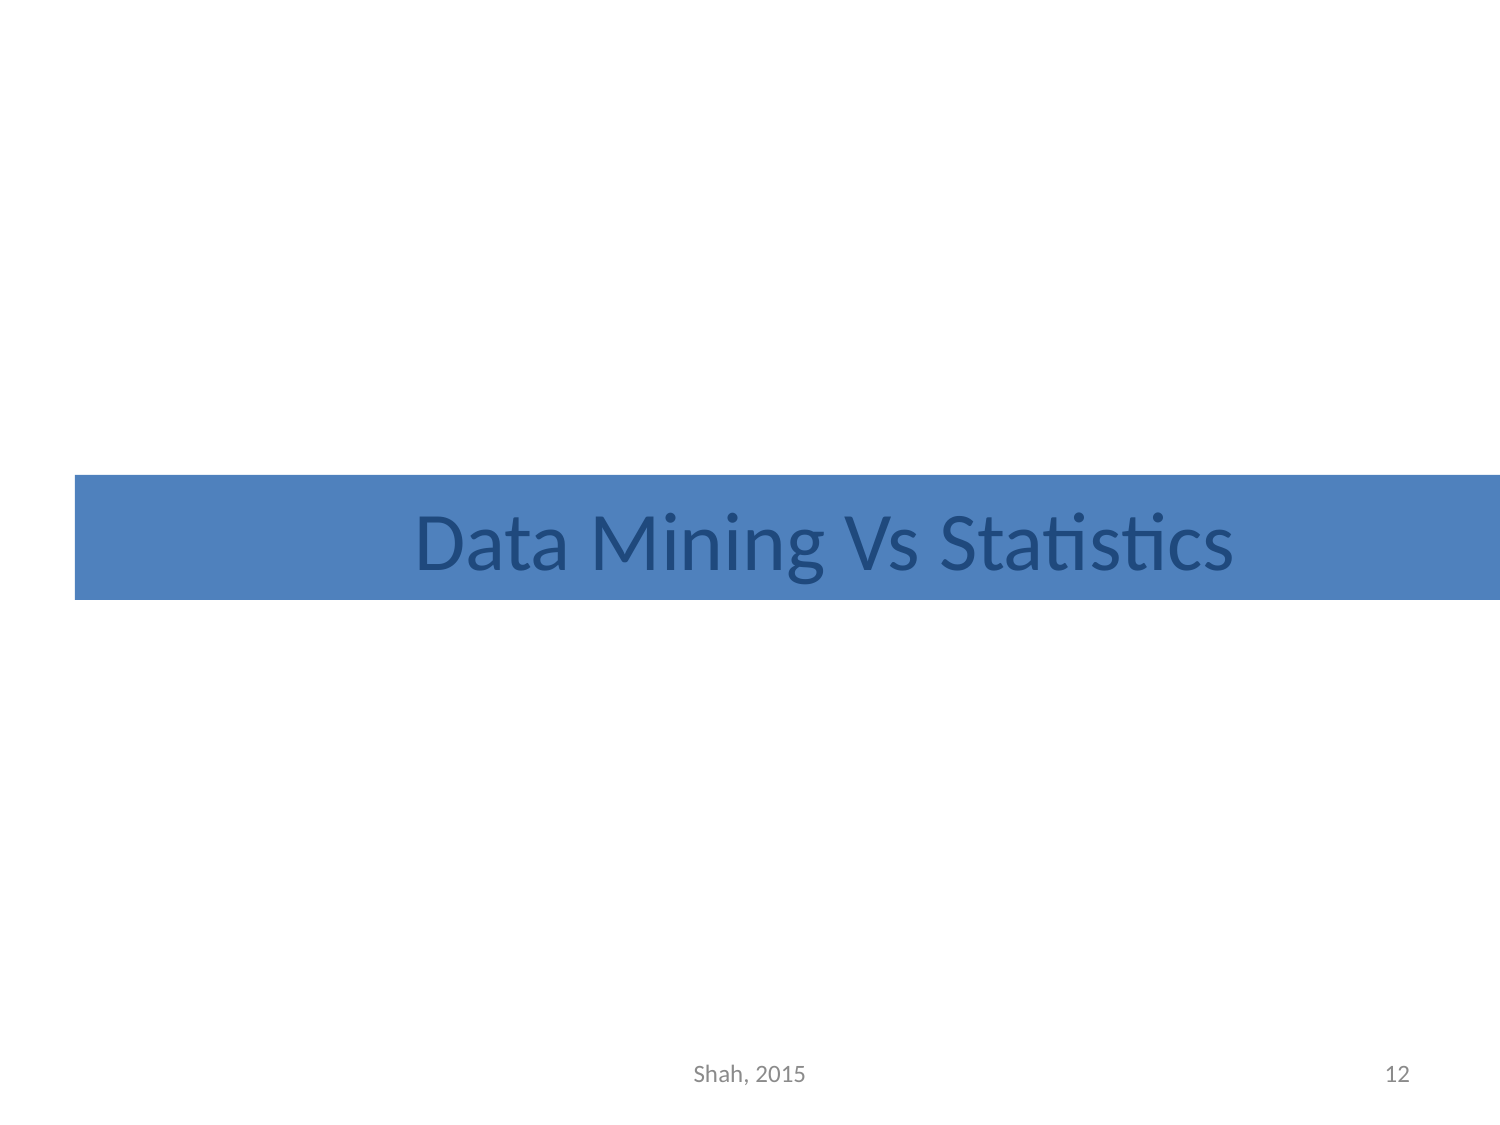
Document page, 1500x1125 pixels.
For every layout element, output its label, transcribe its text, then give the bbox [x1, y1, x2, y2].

slide_number 12 [1074, 1042, 1425, 1103]
text_box Data Mining Vs Statistics [74, 474, 1500, 600]
footer Shah, 2015 [512, 1042, 988, 1103]
